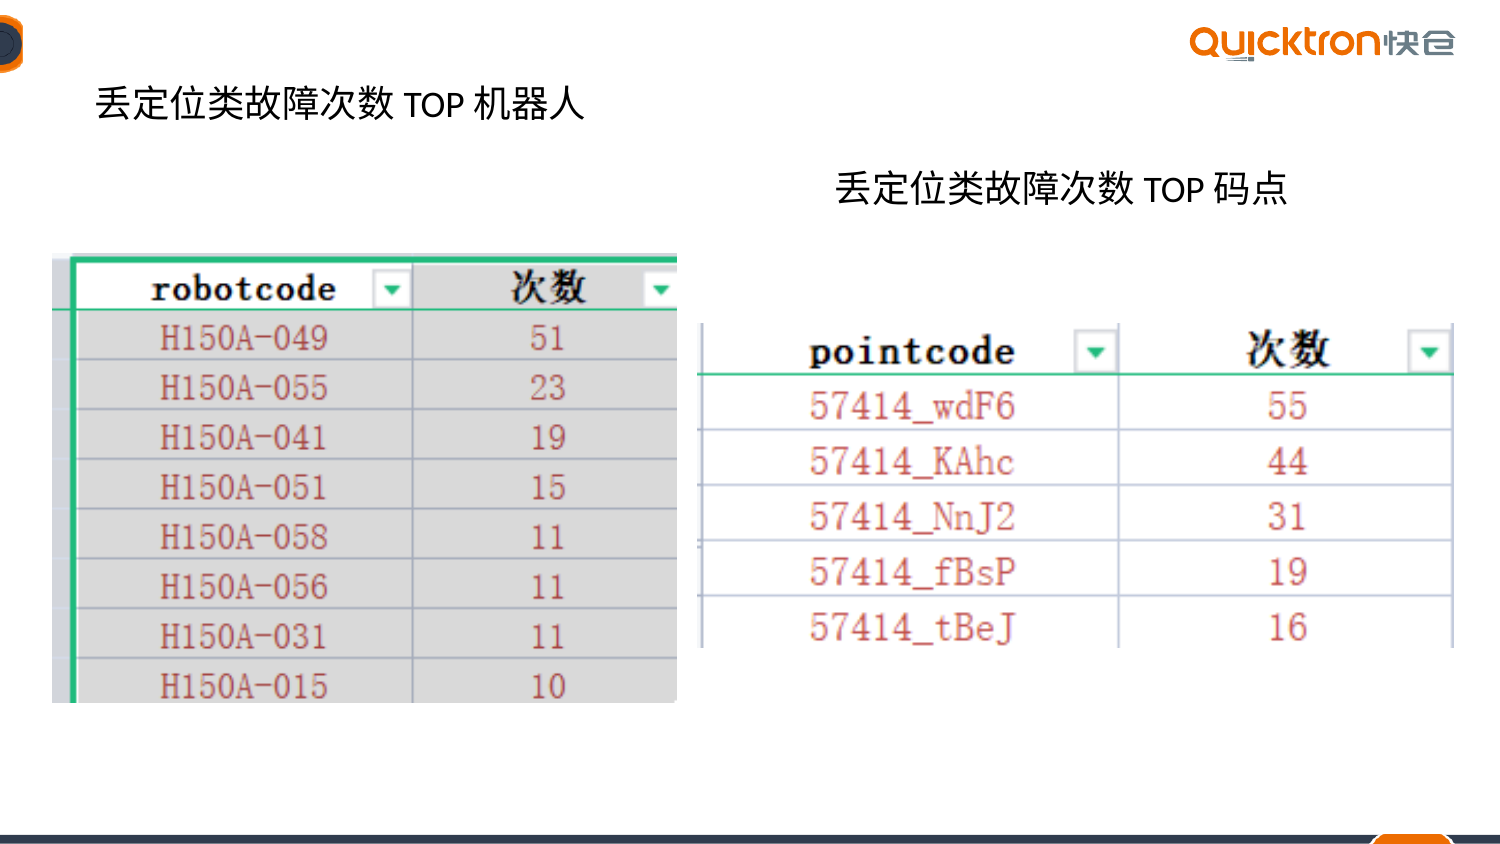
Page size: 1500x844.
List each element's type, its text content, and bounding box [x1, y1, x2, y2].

picture [1369, 834, 1456, 844]
text_box 丢定位类故障次数TOP机器人 [79, 72, 677, 132]
picture [0, 15, 45, 74]
picture [697, 323, 1454, 648]
text_box 丢定位类故障次数TOP码点 [819, 157, 1320, 217]
picture [52, 253, 677, 703]
